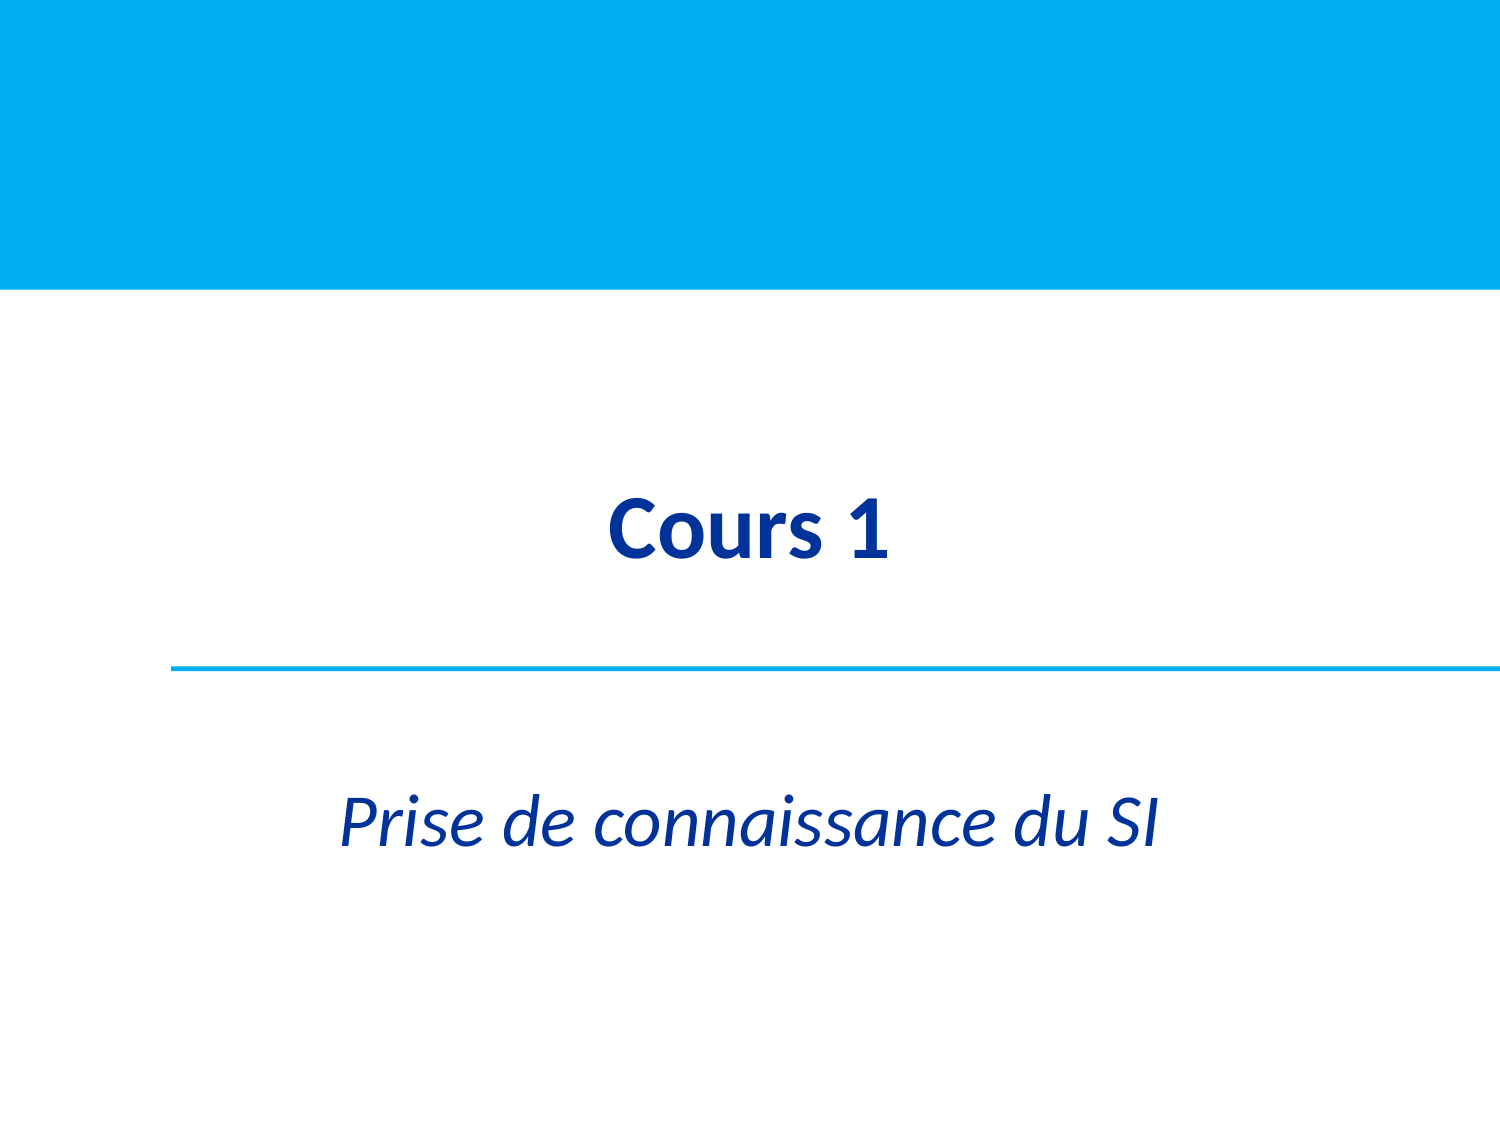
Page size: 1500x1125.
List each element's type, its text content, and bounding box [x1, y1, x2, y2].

title Cours 1 [0, 409, 1500, 635]
text_box Prise de connaissance du SI [0, 704, 1500, 929]
